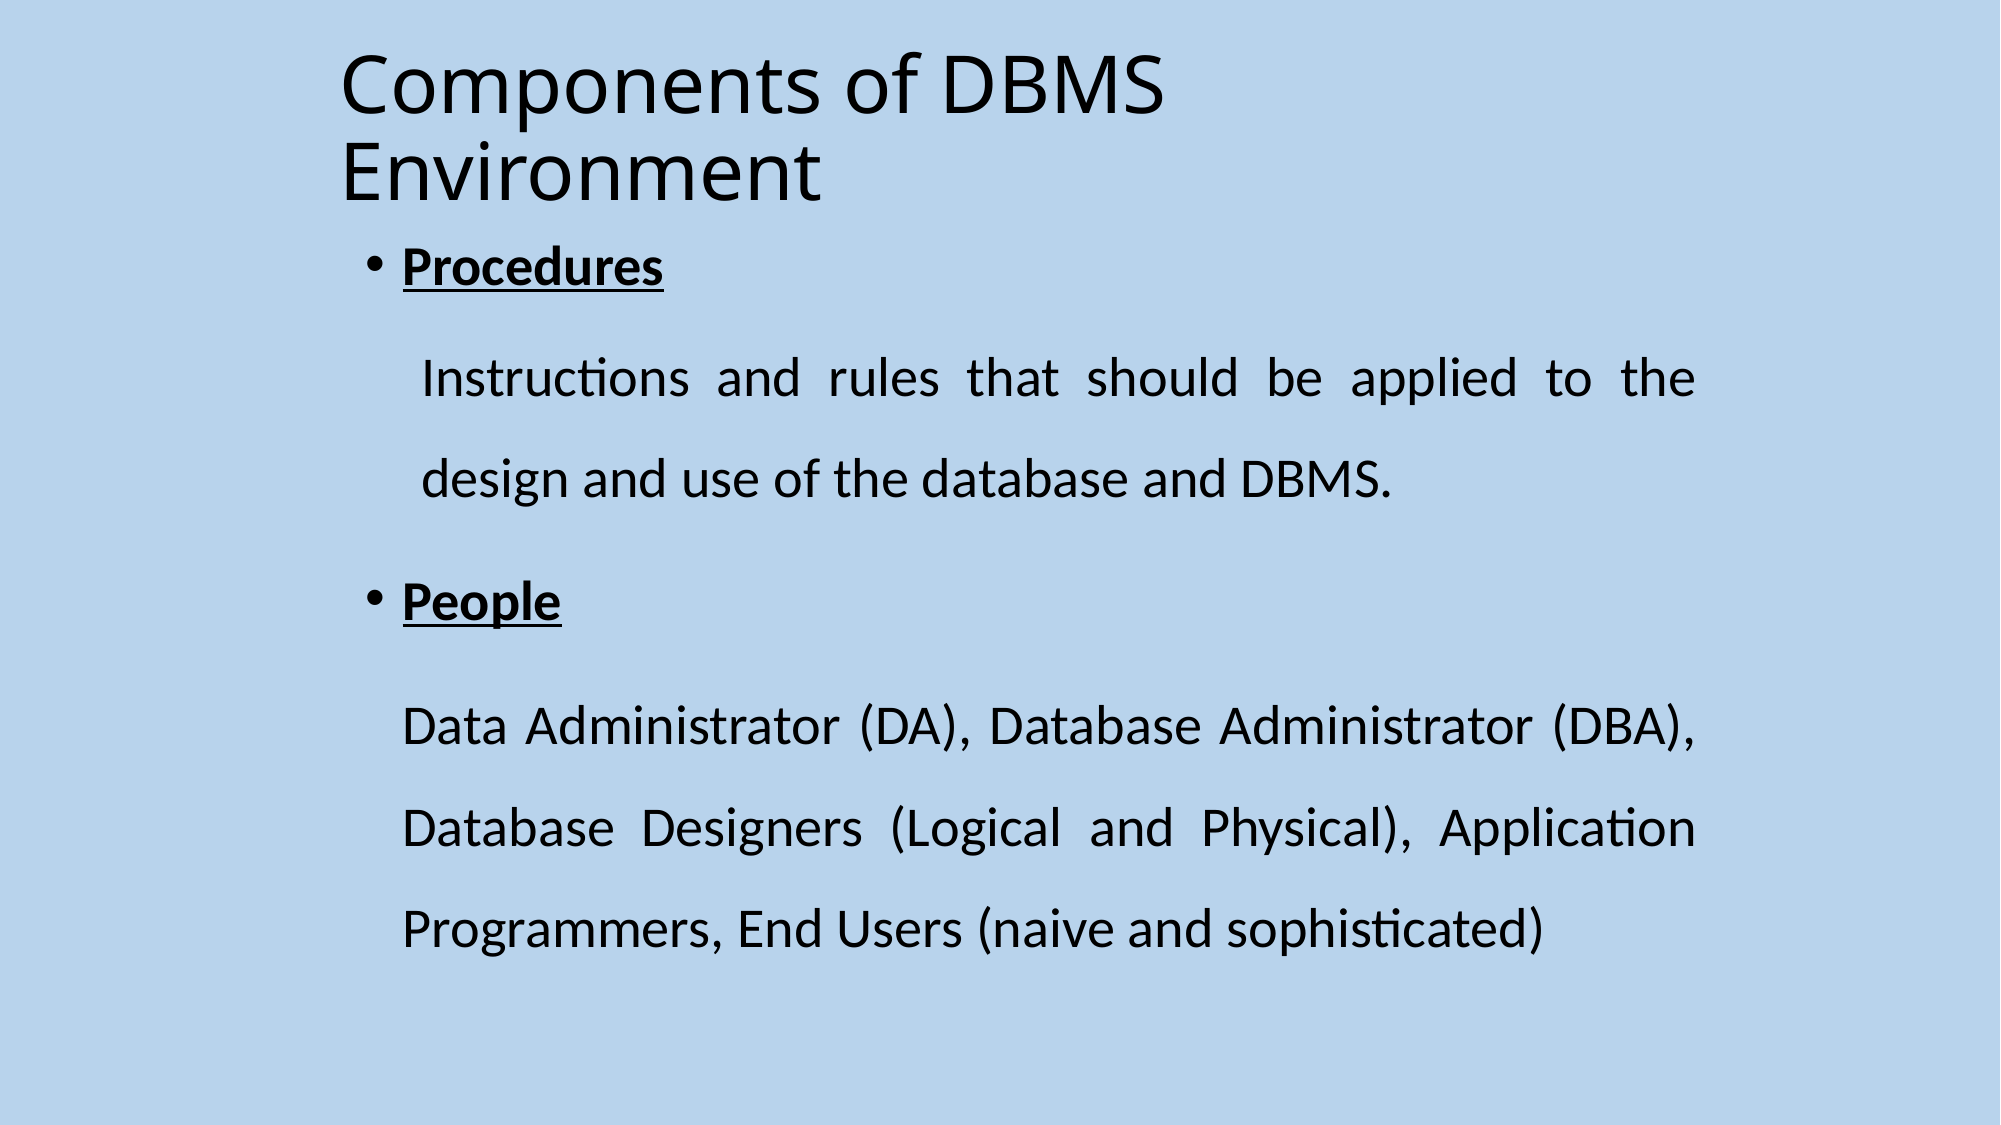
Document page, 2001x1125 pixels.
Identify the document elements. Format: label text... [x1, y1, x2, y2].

list Procedures Instructions and rules that should be applied to the design and use of the database and DBMS. People Data Administrator (DA), Database Administrator (DBA), Database Designers (Logical and Physical), Application Programmers, End Users (naive and sophisticated) [350, 187, 1713, 1050]
title Components of DBMS Environment [324, 37, 1675, 225]
